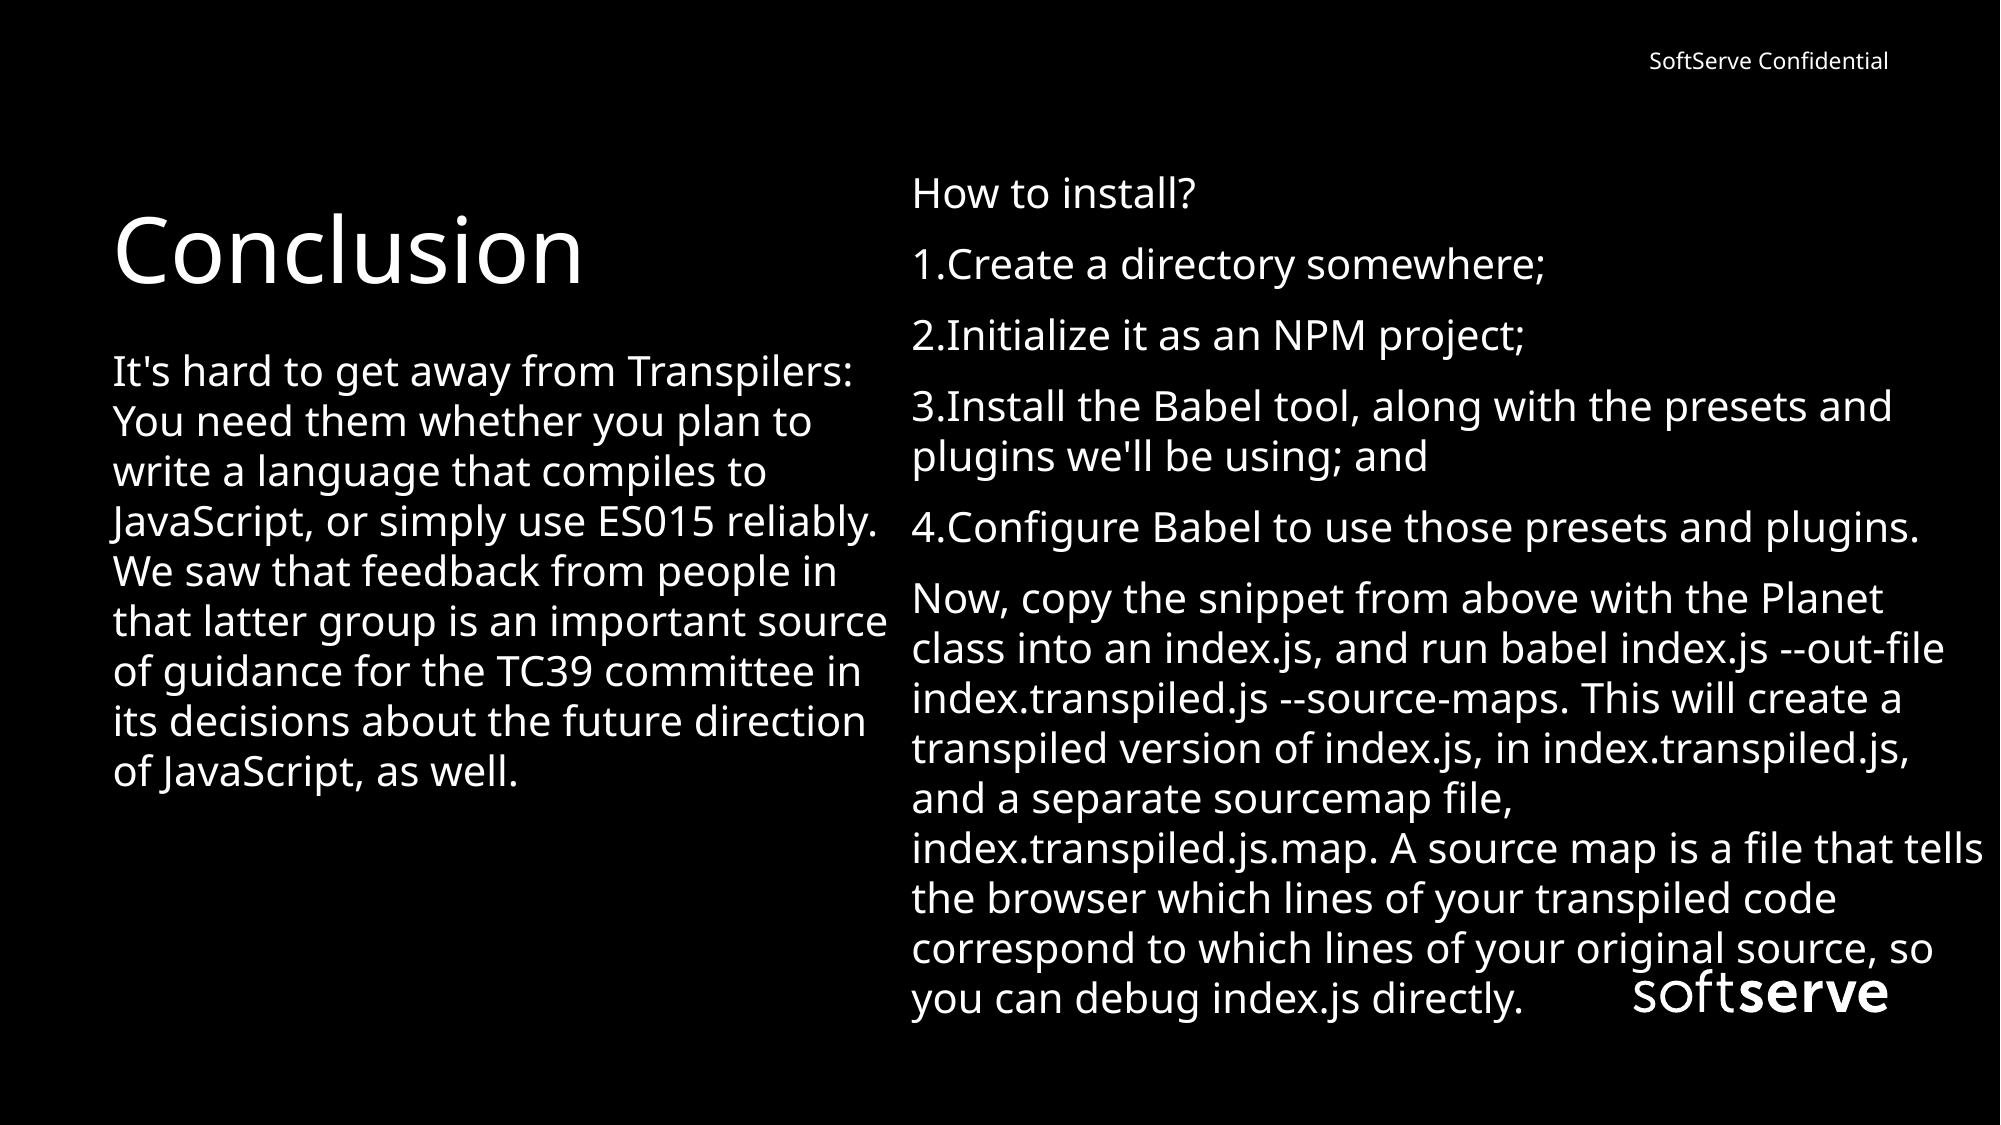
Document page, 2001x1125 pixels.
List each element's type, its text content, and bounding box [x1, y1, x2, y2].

title Conclusion [112, 205, 682, 337]
list It's hard to get away from Transpilers: You need them whether you plan to write a language that compiles to JavaScript, or simply use ES015 reliably. We saw that feedback from people in that latter group is an important source of guidance for the TC39 committee in its decisions about the future direction of JavaScript, as well. [112, 337, 911, 675]
list How to install? 1.Create a directory somewhere; 2.Initialize it as an NPM project; 3.Install the Babel tool, along with the presets and plugins we'll be using; and 4.Configure Babel to use those presets and plugins. Now, copy the snippet from above with the Planet class into an index.js, and run babel index.js --out-file index.transpiled.js --source-maps. This will create a transpiled version of index.js, in index.transpiled.js, and a separate sourcemap file, index.transpiled.js.map. A source map is a file that tells the browser which lines of your transpiled code correspond to which lines of your original source, so you can debug index.js directly. [911, 159, 2000, 833]
